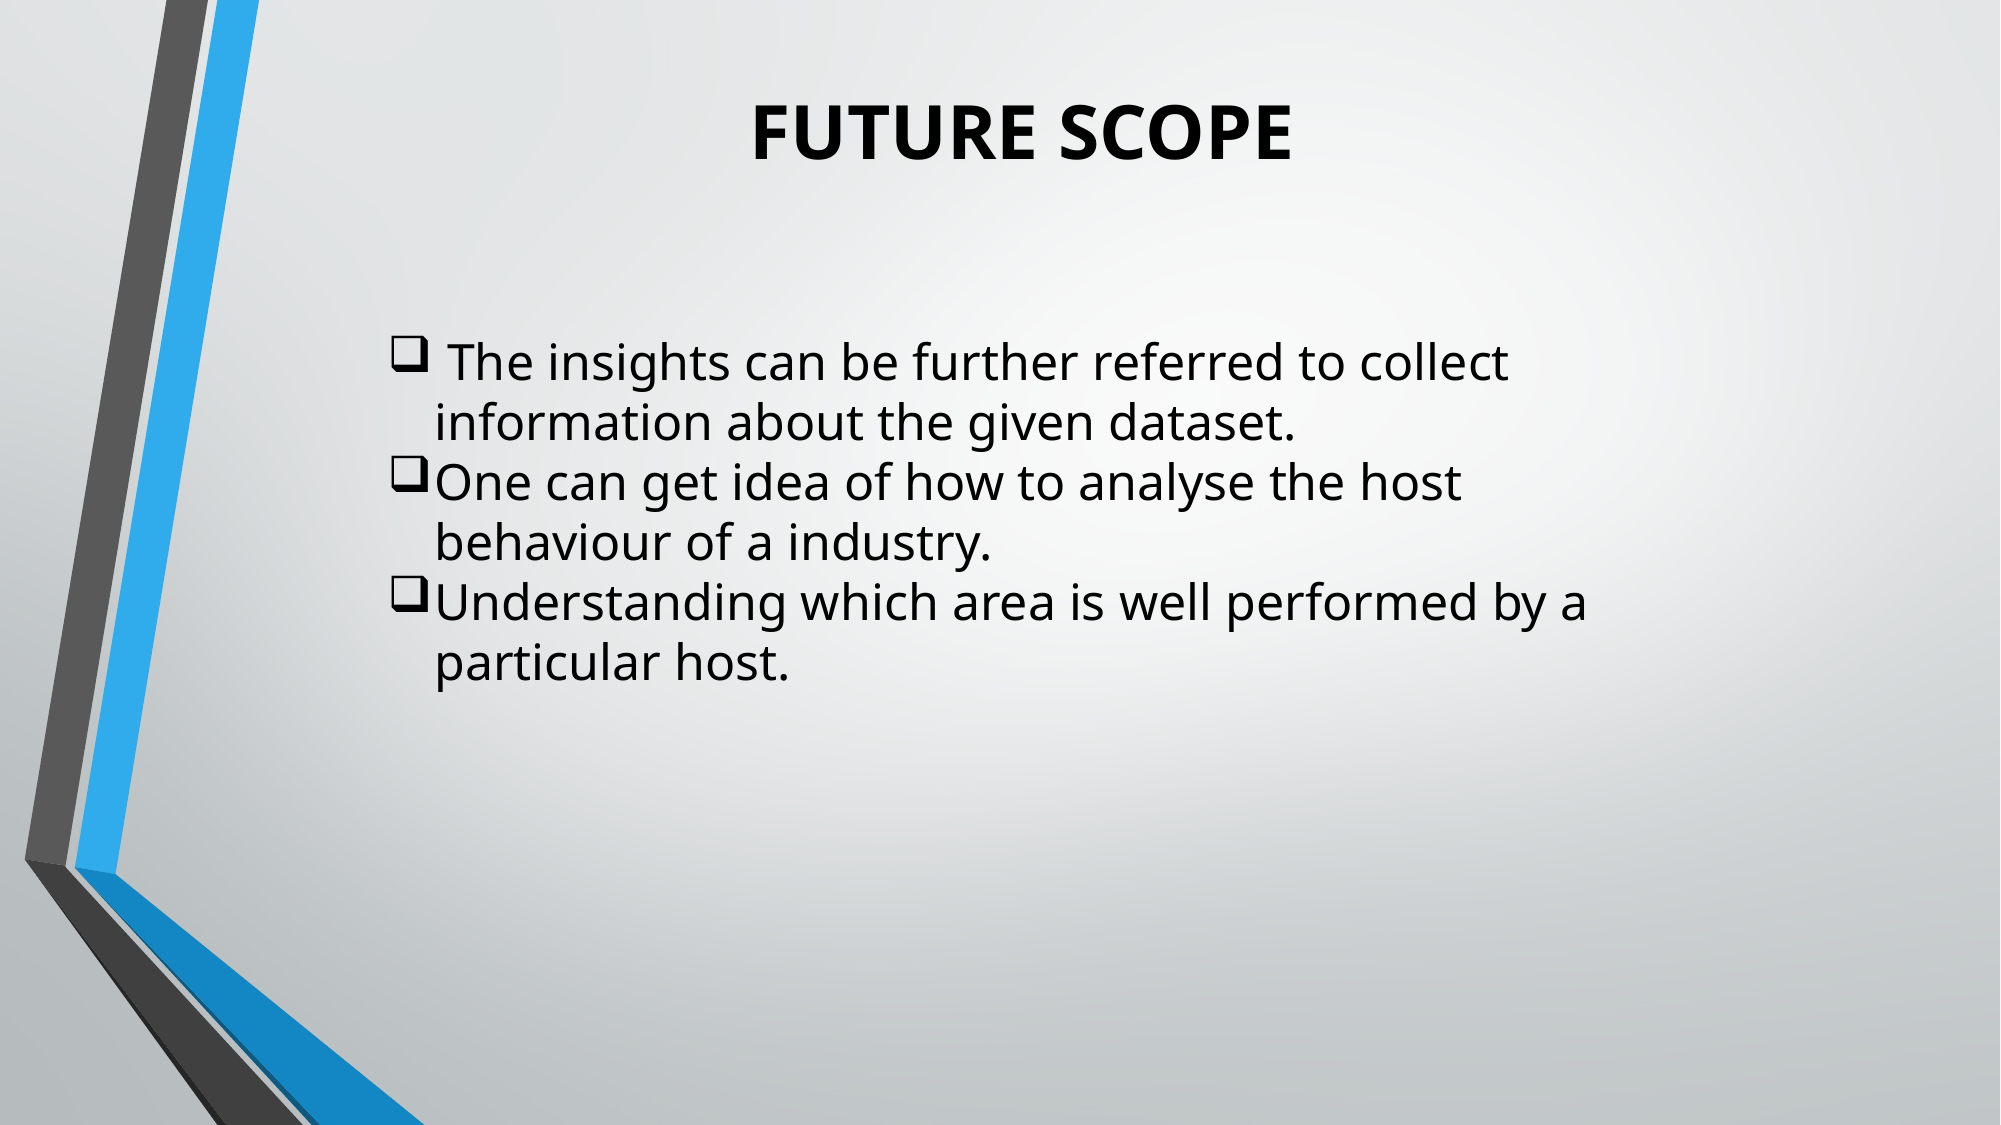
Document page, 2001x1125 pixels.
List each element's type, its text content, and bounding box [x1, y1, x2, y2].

text_box FUTURE SCOPE [480, 77, 1564, 183]
text_box The insights can be further referred to collect information about the given dataset. One can get idea of how to analyse the host behaviour of a industry. Understanding which area is well performed by a particular host. [372, 323, 1688, 759]
